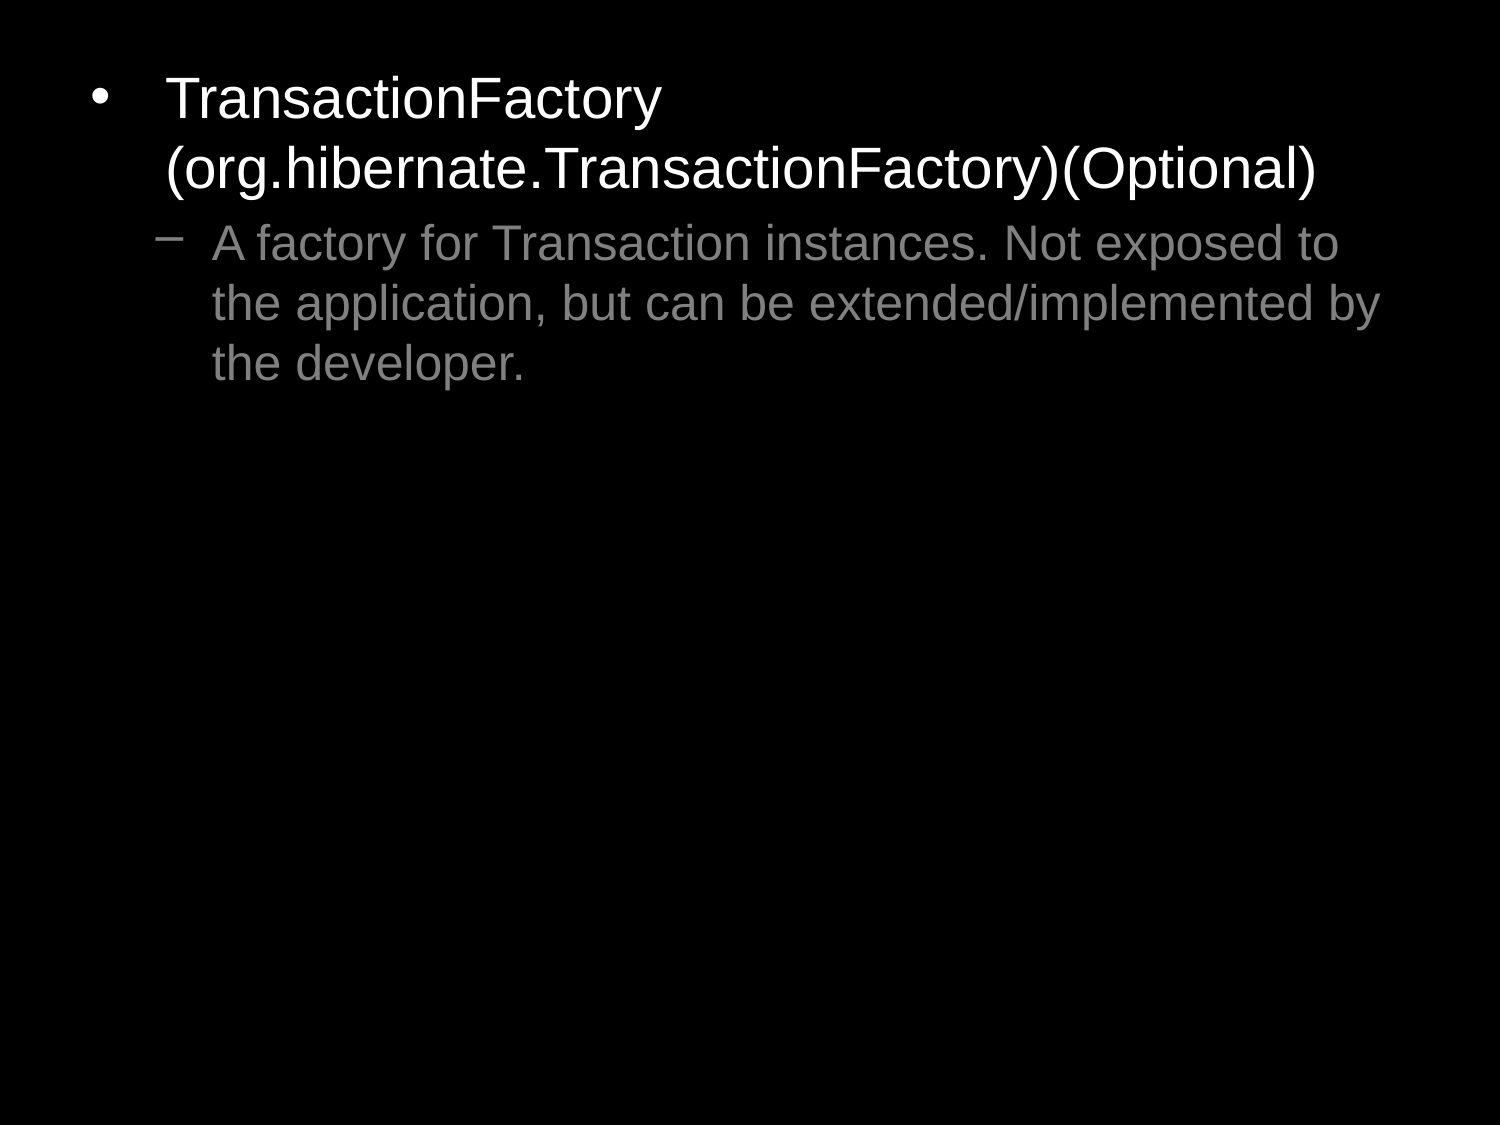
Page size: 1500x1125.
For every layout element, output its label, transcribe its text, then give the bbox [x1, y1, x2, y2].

list TransactionFactory (org.hibernate.TransactionFactory)(Optional) A factory for Transaction instances. Not exposed to the application, but can be extended/implemented by the developer. [75, 52, 1425, 1080]
